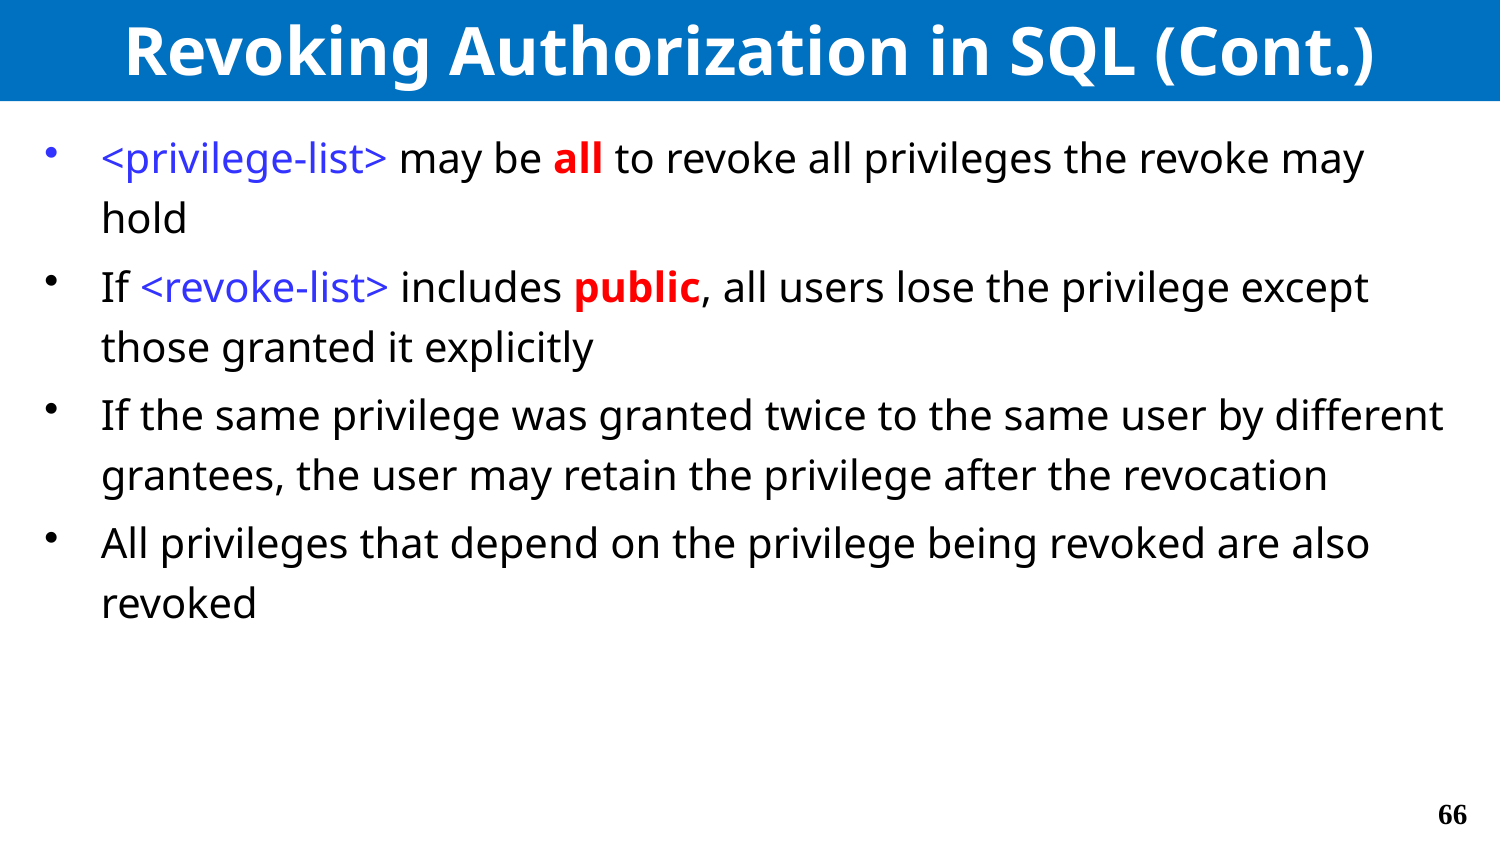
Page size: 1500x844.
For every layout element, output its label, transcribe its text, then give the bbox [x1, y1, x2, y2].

title Revoking Authorization in SQL (Cont.) [0, 0, 1500, 102]
list <privilege-list> may be all to revoke all privileges the revoke may hold If <revoke-list> includes public, all users lose the privilege except those granted it explicitly If the same privilege was granted twice to the same user by different grantees, the user may retain the privilege after the revocation All privileges that depend on the privilege being revoked are also revoked [29, 114, 1471, 739]
